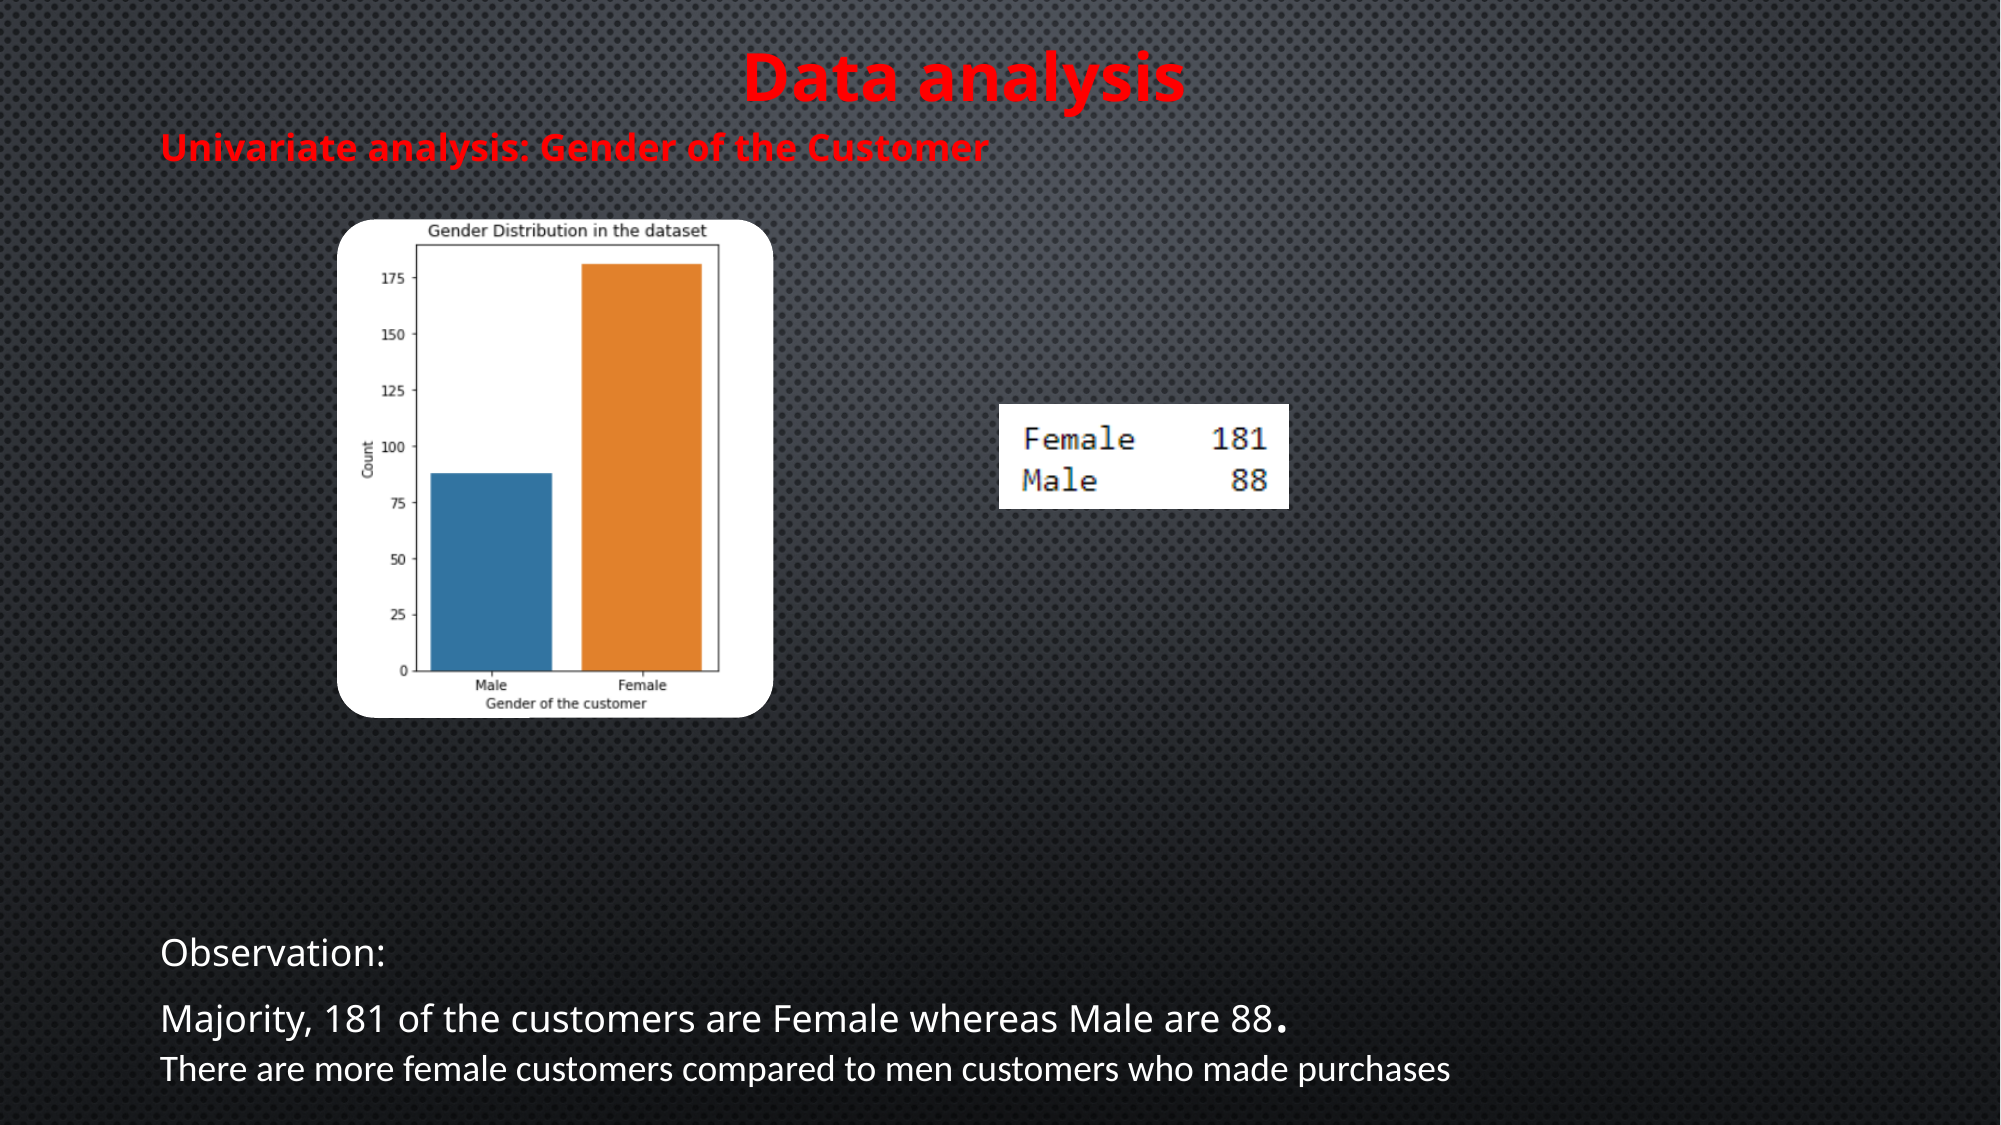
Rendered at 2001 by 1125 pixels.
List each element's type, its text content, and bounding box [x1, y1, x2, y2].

text_box Univariate analysis: Gender of the Customer [144, 116, 1644, 176]
picture [999, 404, 1290, 510]
text_box Observation: Majority, 181 of the customers are Female whereas Male are 88. There are more female customers compared to men customers who made purchases [144, 921, 1901, 1097]
picture [336, 219, 774, 718]
text_box Data analysis [215, 26, 1714, 122]
